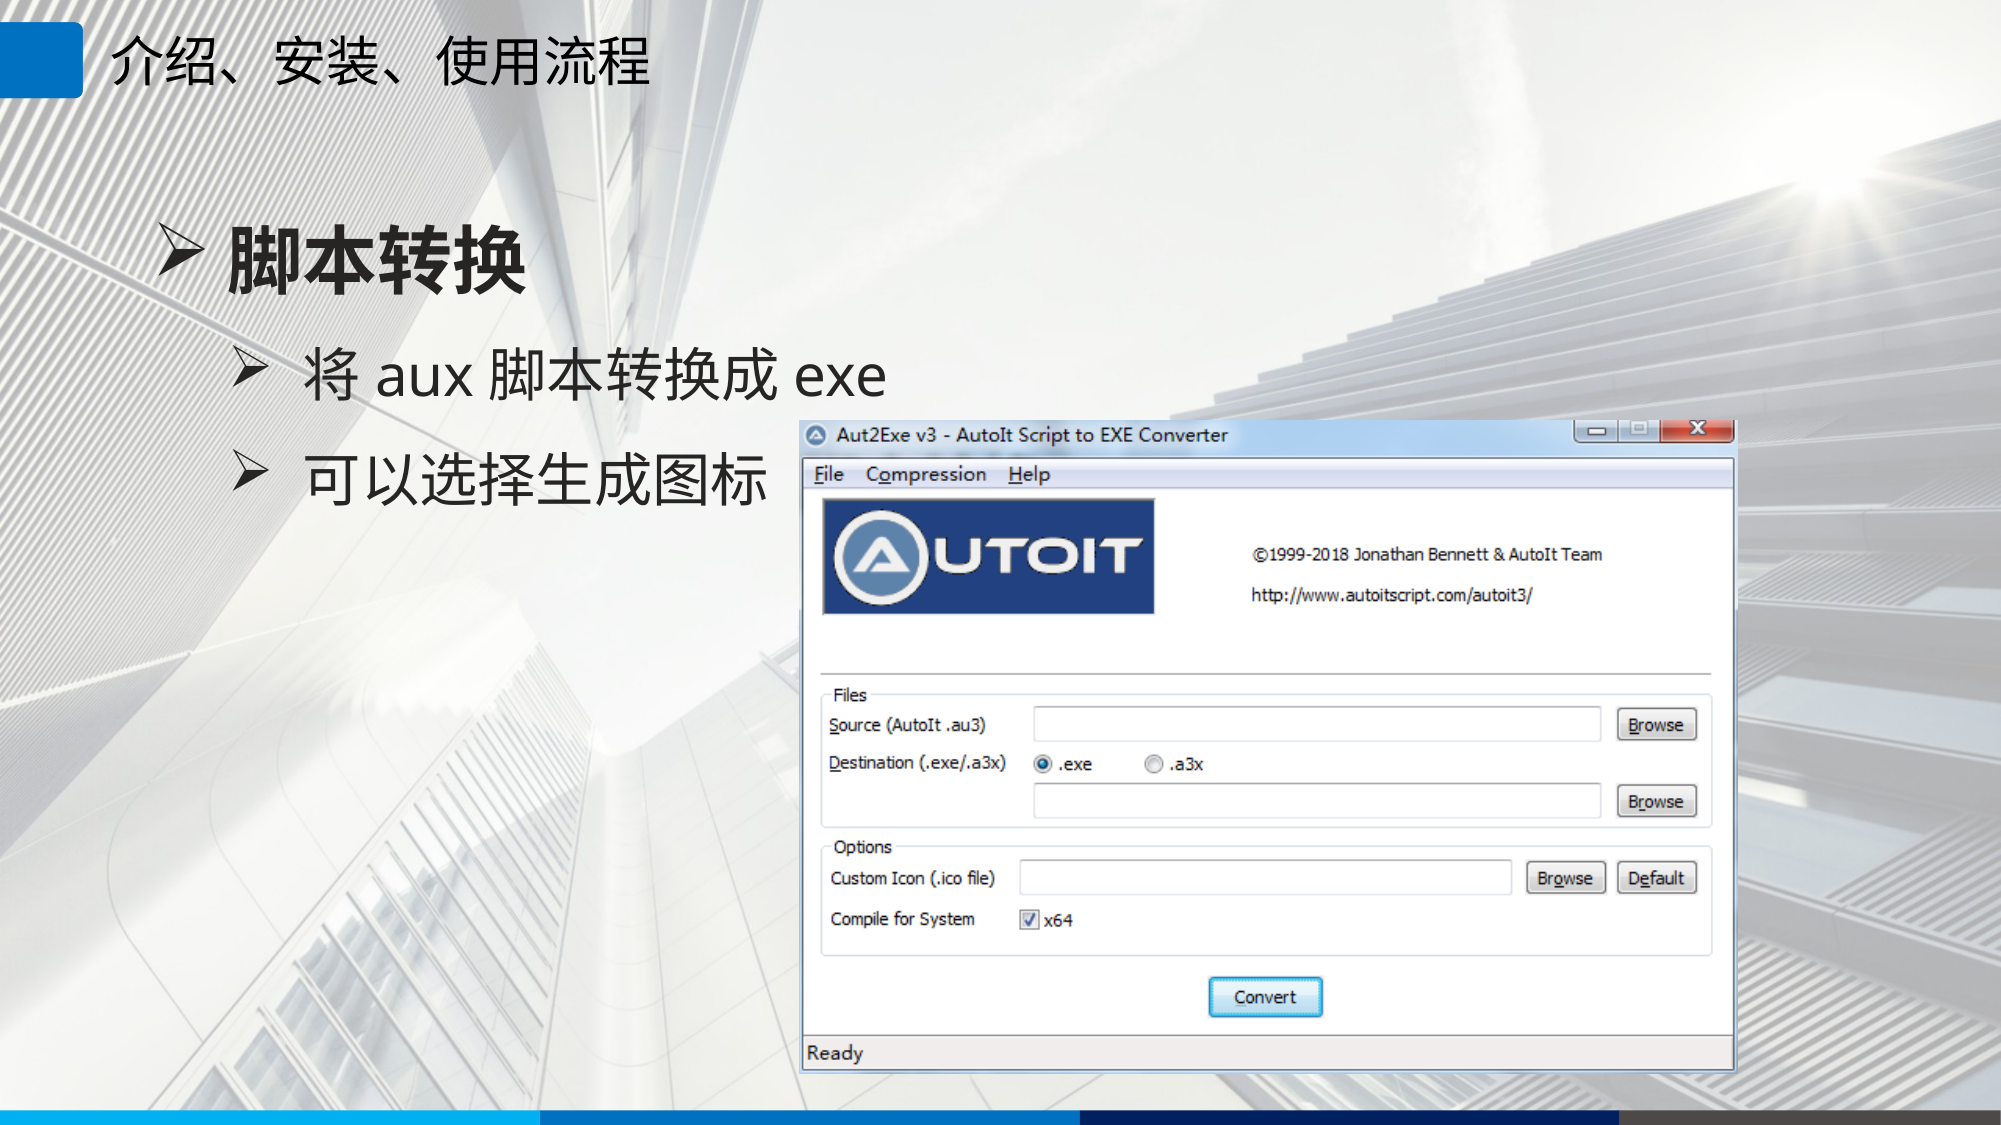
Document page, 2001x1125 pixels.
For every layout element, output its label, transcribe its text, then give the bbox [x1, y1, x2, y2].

text_box 脚本转换 将aux脚本转换成exe 可以选择生成图标 [138, 160, 1839, 521]
text_box [0, 22, 83, 99]
text_box 介绍、安装、使用流程 [95, 19, 668, 100]
picture [0, 0, 2001, 1110]
